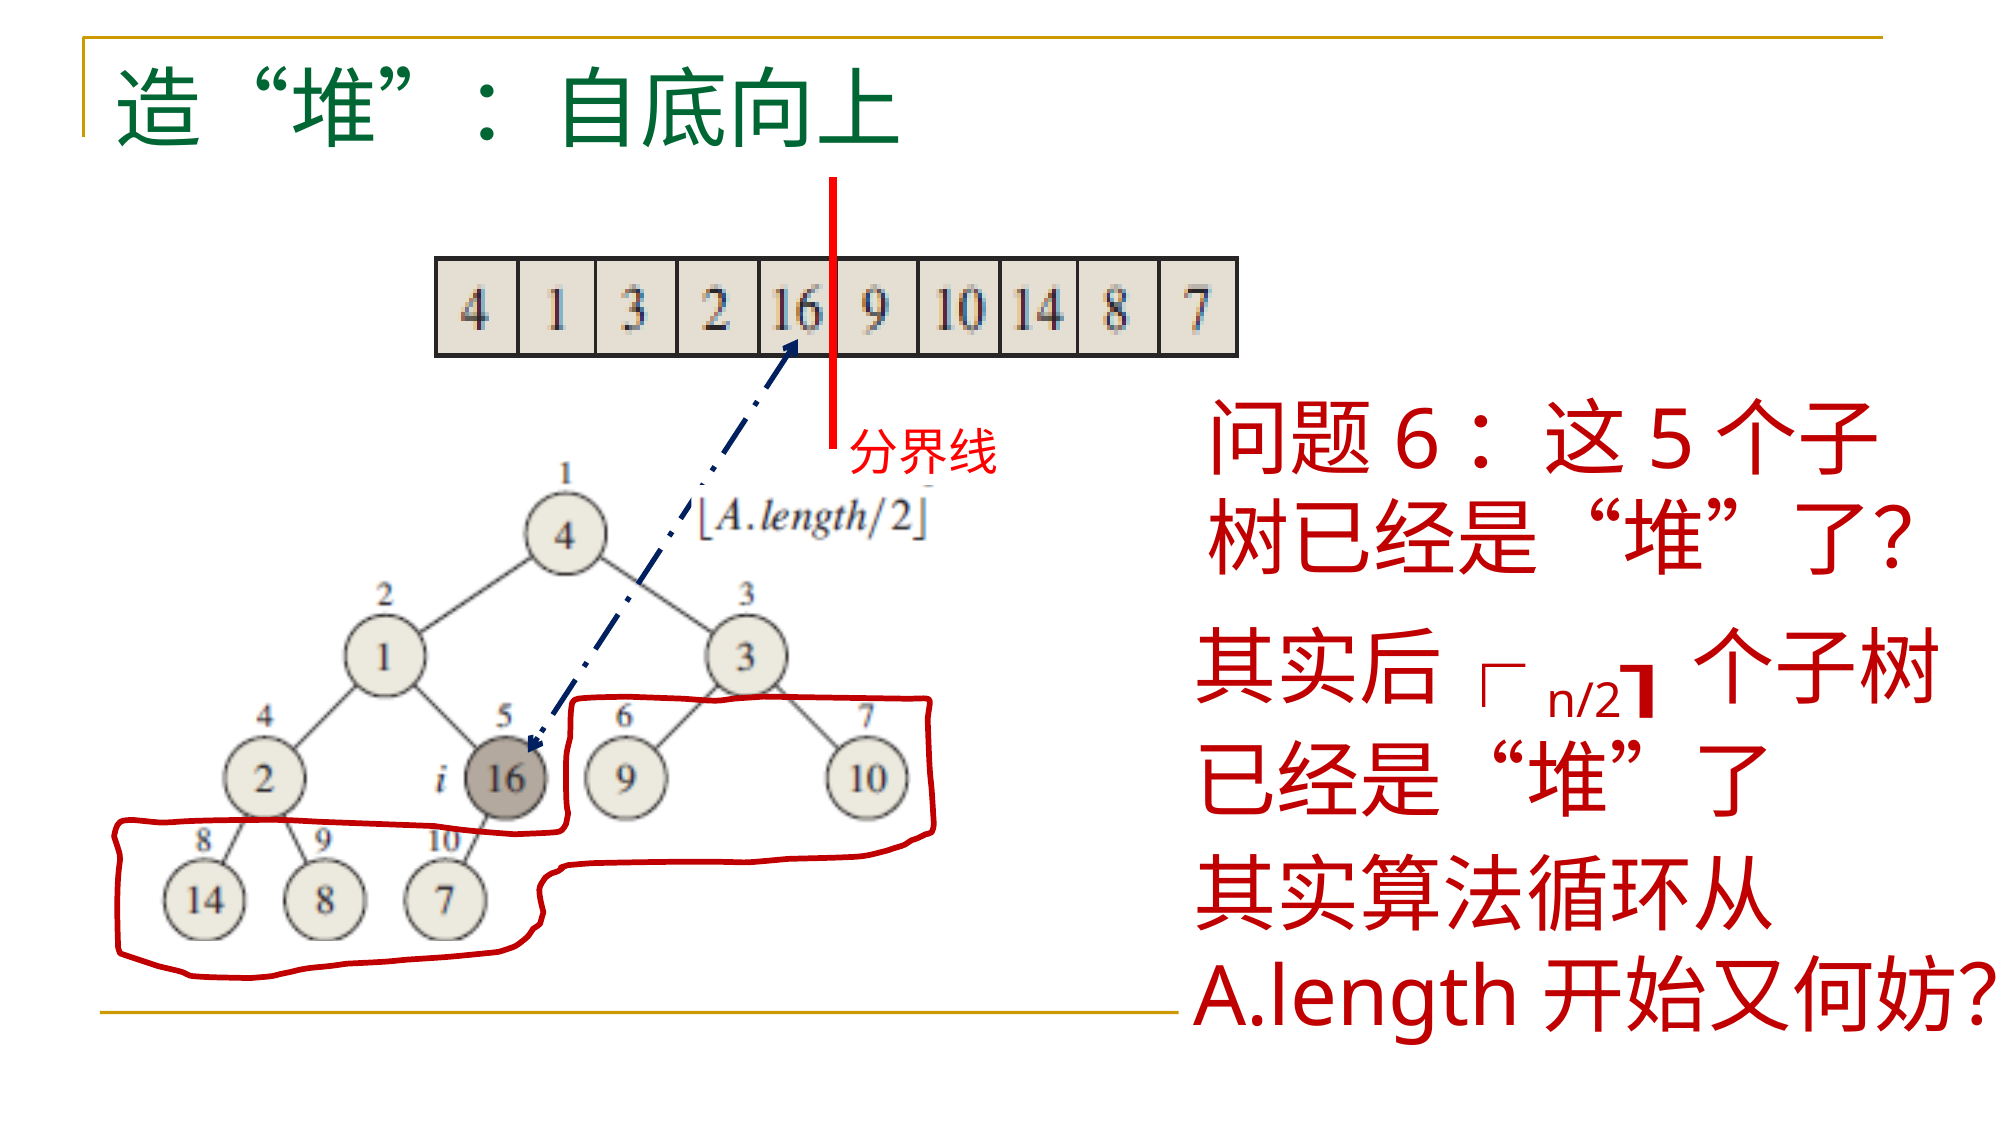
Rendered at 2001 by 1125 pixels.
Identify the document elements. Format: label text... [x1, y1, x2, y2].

text_box [111, 817, 514, 981]
picture [1024, 243, 1244, 368]
text_box 其实后┌n/2┒个子树已经是“堆”了 [1178, 606, 1979, 834]
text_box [527, 176, 1024, 753]
picture [144, 461, 912, 941]
title 造“堆”：自底向上 [99, 45, 1900, 233]
text_box 其实算法循环从A.length开始又何妨？ [1178, 834, 1979, 1050]
picture [427, 243, 527, 368]
text_box 问题6：这5个子树已经是“堆”了？ [1191, 378, 1945, 593]
text_box [916, 761, 936, 841]
